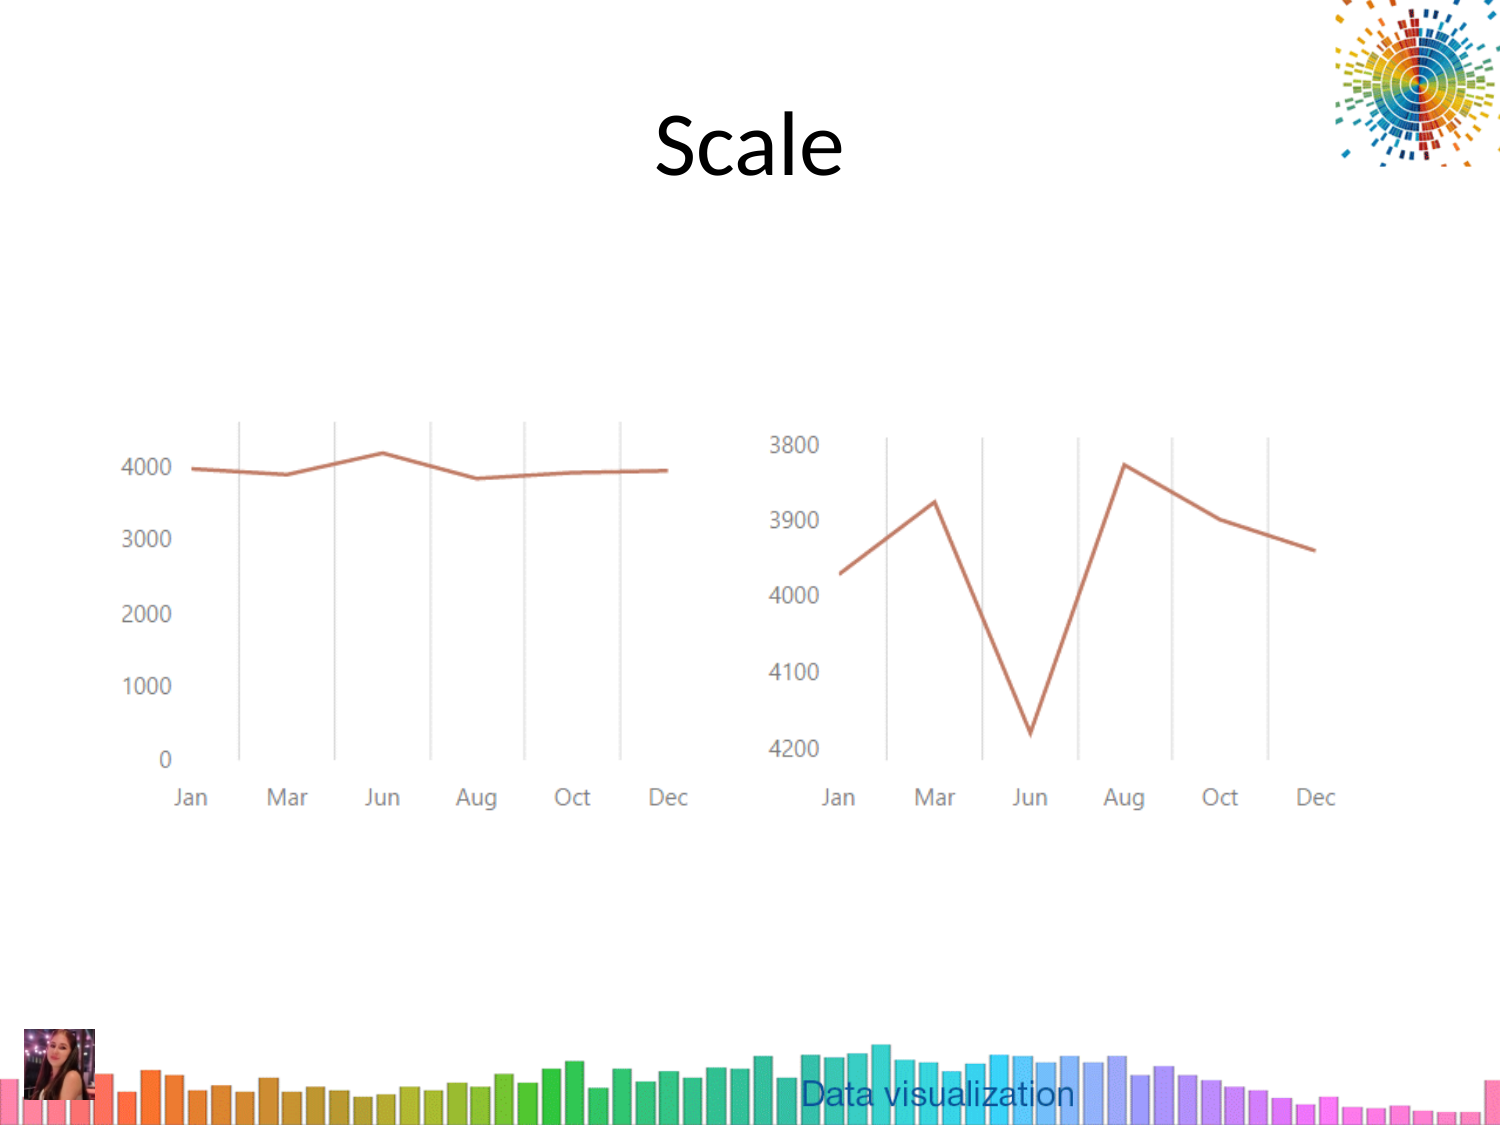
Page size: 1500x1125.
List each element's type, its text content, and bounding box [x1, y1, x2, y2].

picture [0, 0, 1500, 1125]
title Scale [75, 45, 1425, 233]
